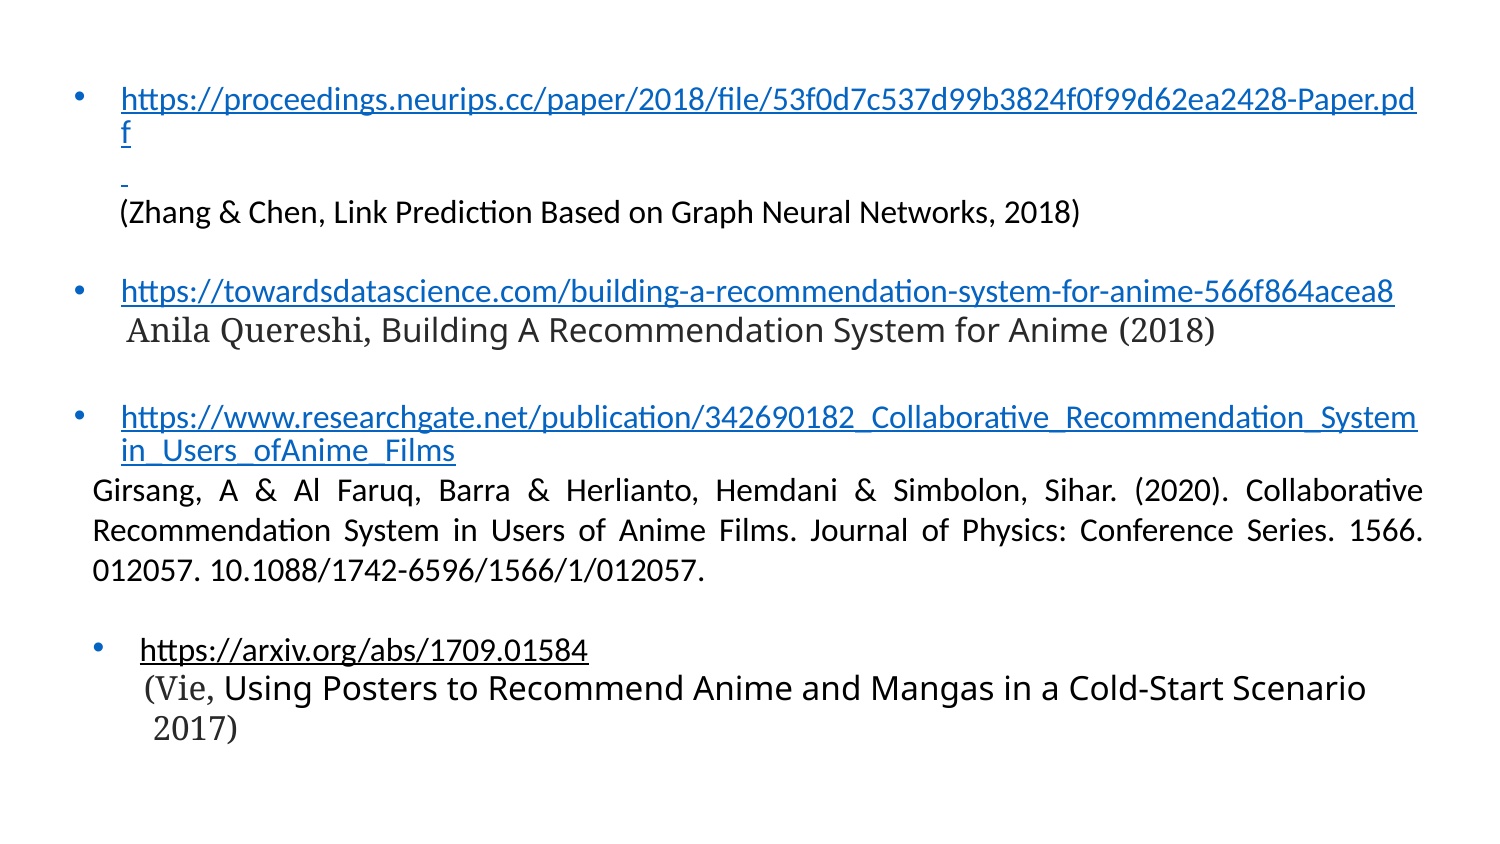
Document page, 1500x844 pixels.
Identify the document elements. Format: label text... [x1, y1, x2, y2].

text_box https://proceedings.neurips.cc/paper/2018/file/53f0d7c537d99b3824f0f99d62ea2428-Paper.pdf (Zhang & Chen, Link Prediction Based on Graph Neural Networks, 2018) https://towardsdatascience.com/building-a-recommendation-system-for-anime-566f864acea8 Anila Quereshi, Building A Recommendation System for Anime (2018) https://www.researchgate.net/publication/342690182_Collaborative_Recommendation_Systemin_Users_ofAnime_Films Girsang, A & Al Faruq, Barra & Herlianto, Hemdani & Simbolon, Sihar. (2020). Collaborative Recommendation System in Users of Anime Films. Journal of Physics: Conference Series. 1566. 012057. 10.1088/1742-6596/1566/1/012057. https://arxiv.org/abs/1709.01584 (Vie, Using Posters to Recommend Anime and Mangas in a Cold-Start Scenario 2017) [58, 69, 1441, 689]
